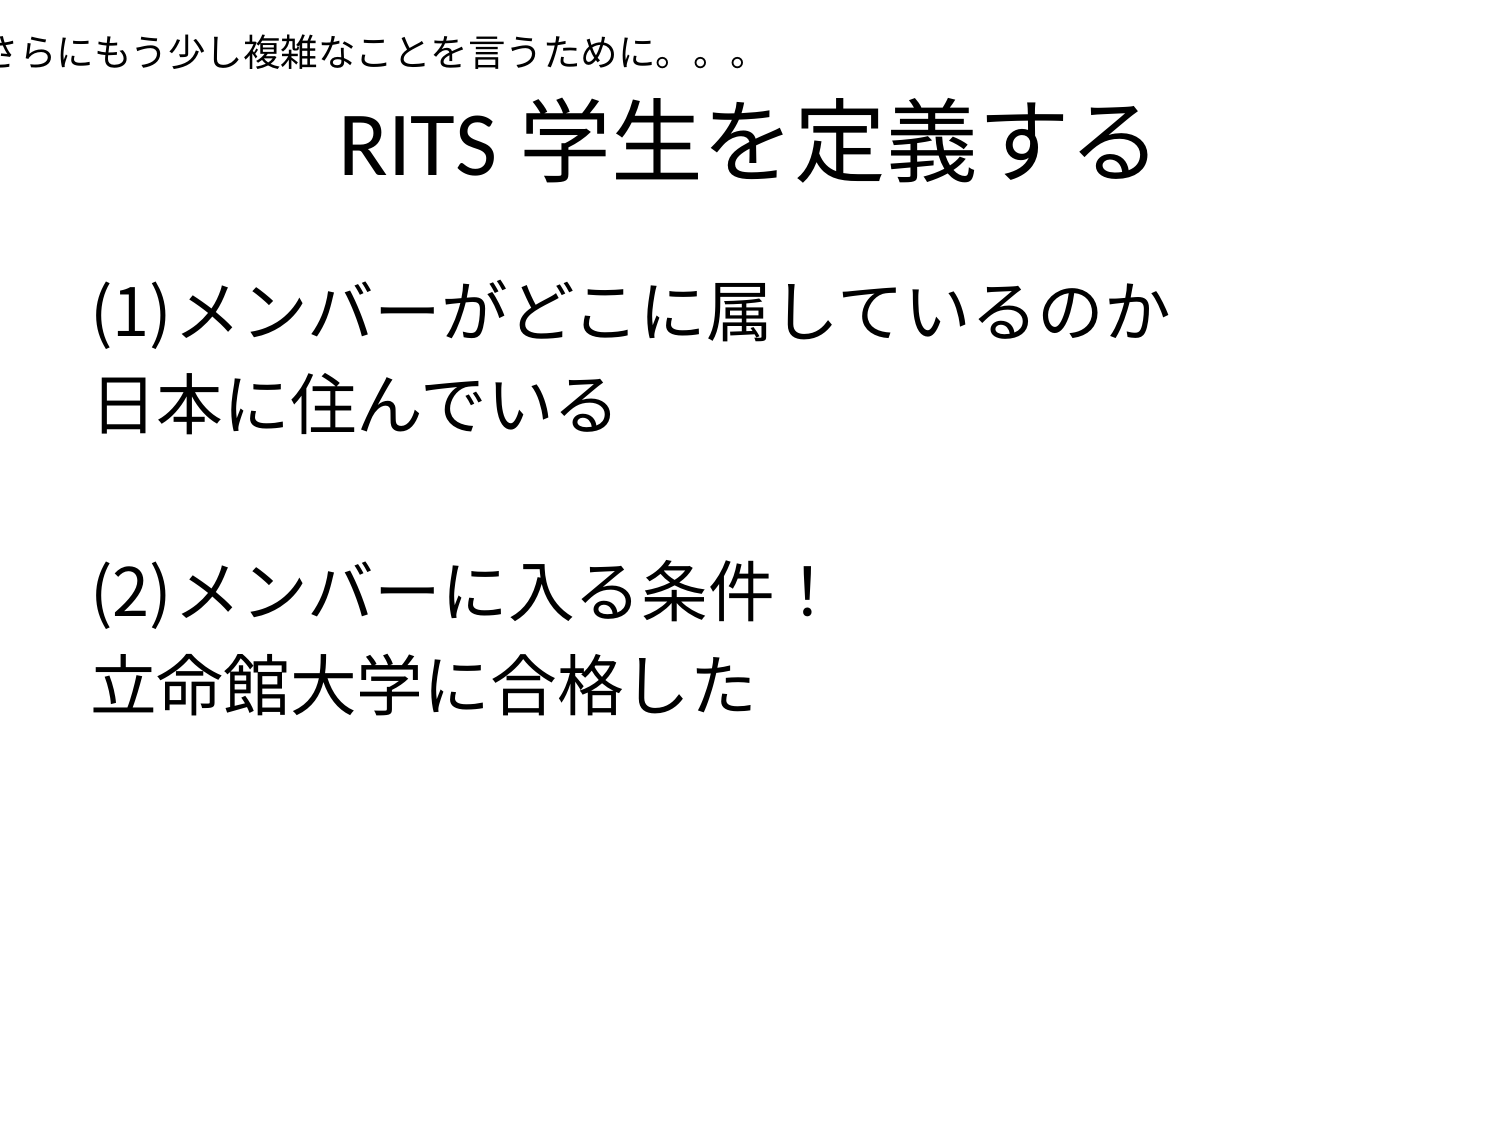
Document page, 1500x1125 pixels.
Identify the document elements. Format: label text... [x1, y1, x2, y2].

title RITS学生を定義する [75, 45, 1425, 233]
list メンバーがどこに属しているのか 日本に住んでいる メンバーに入る条件！ 立命館大学に合格した [75, 262, 1425, 1005]
text_box さらにもう少し複雑なことを言うために。。。 [0, 21, 783, 82]
